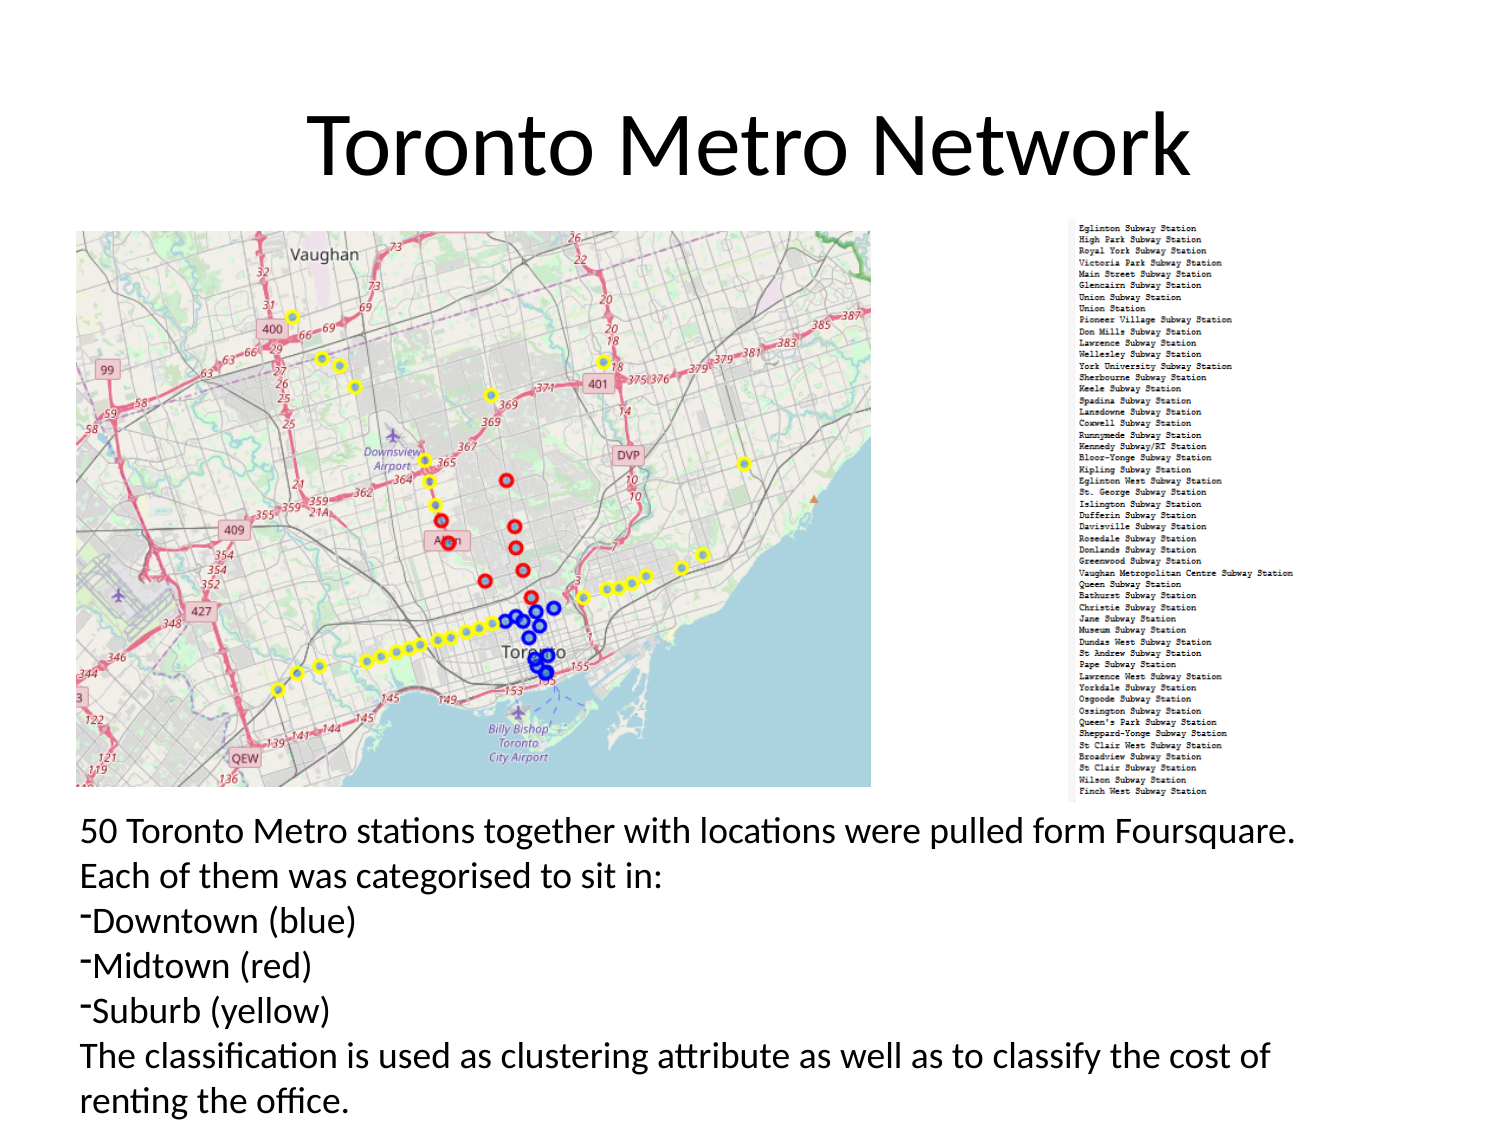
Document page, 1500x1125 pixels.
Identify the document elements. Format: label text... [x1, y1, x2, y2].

title Toronto Metro Network [75, 45, 1425, 233]
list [76, 231, 871, 788]
text_box 50 Toronto Metro stations together with locations were pulled form Foursquare. Each of them was categorised to sit in: Downtown (blue) Midtown (red) Suburb (yellow) The classification is used as clustering attribute as well as to classify the cost of renting the office. [64, 798, 1400, 1125]
picture [1068, 219, 1318, 804]
